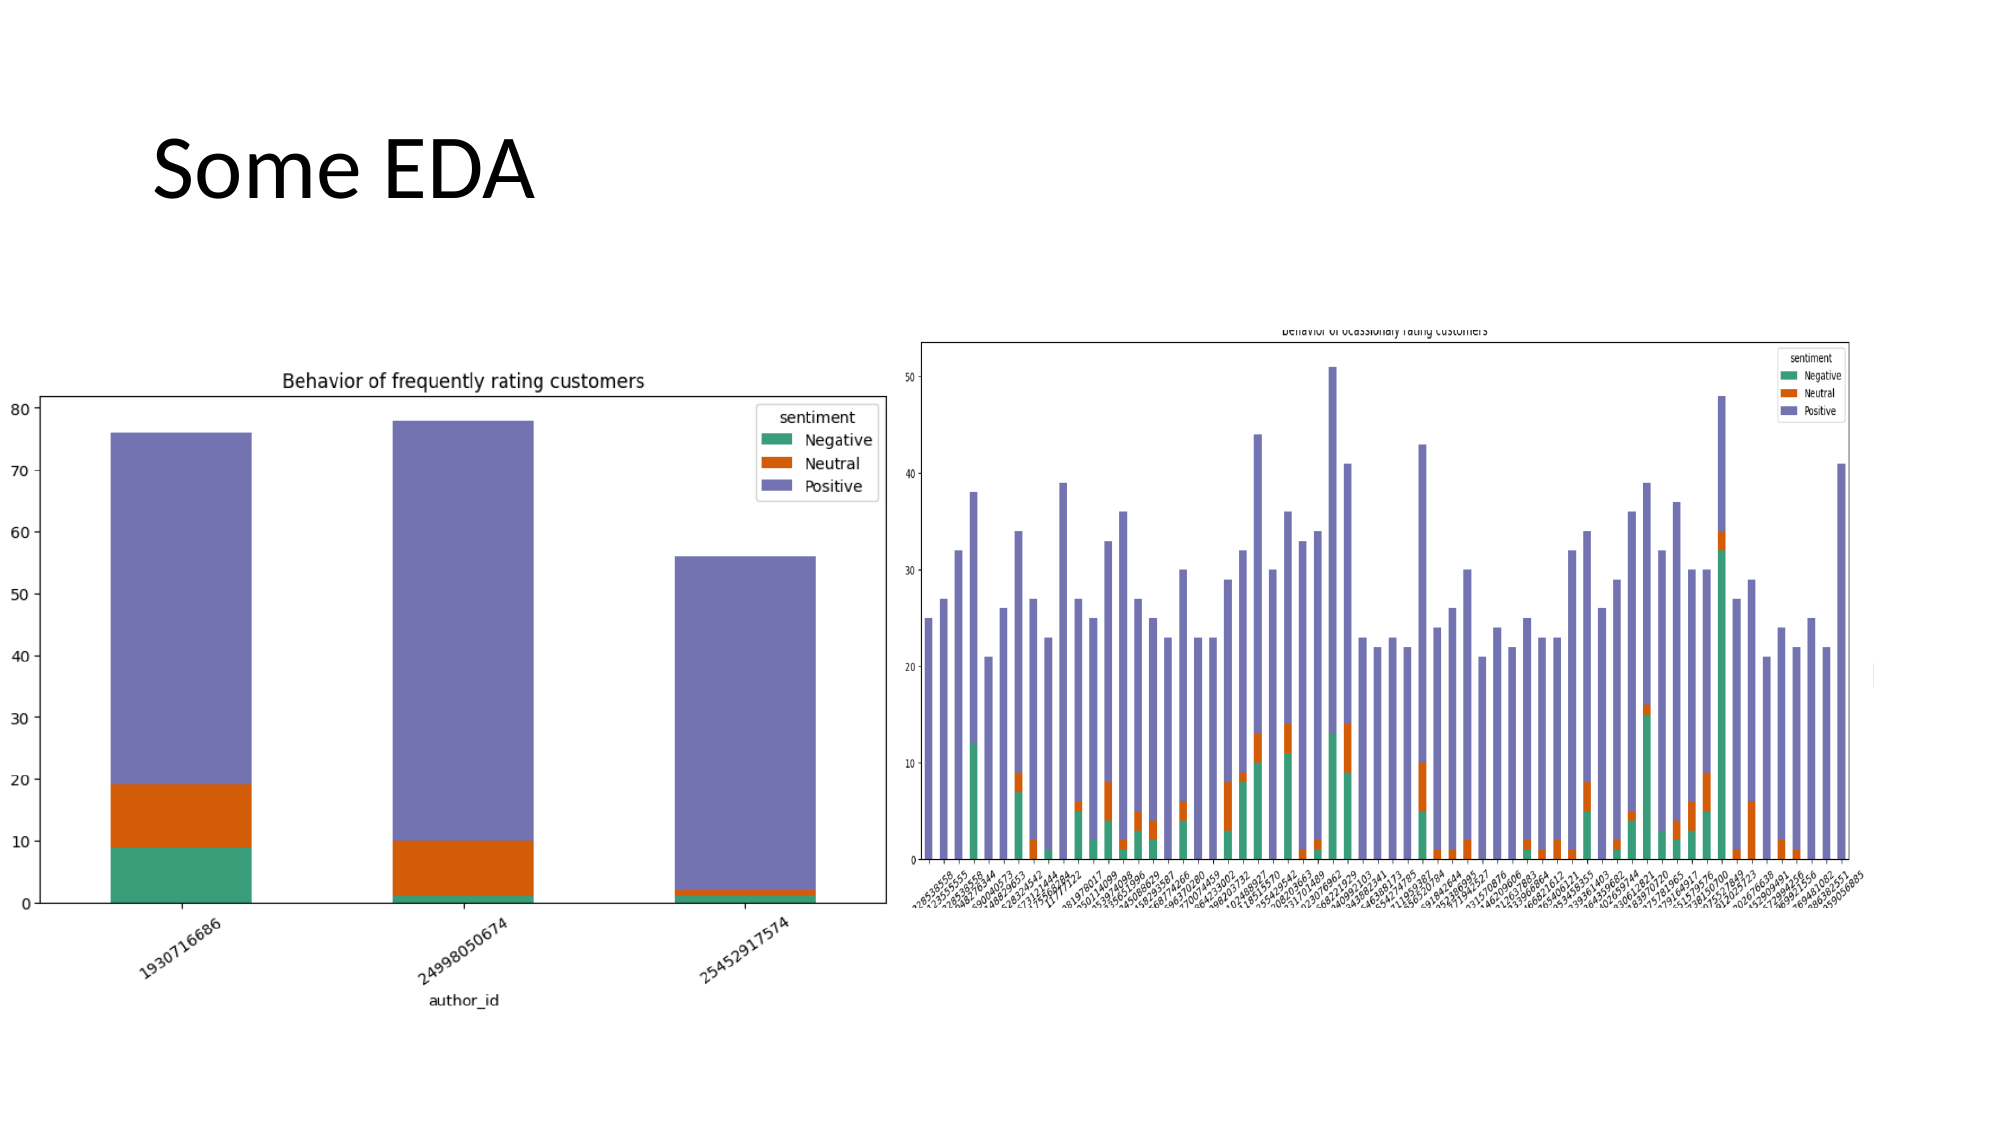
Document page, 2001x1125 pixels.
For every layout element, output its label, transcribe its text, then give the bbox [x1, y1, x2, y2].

picture [0, 330, 1874, 1043]
title Some EDA [137, 59, 1863, 278]
